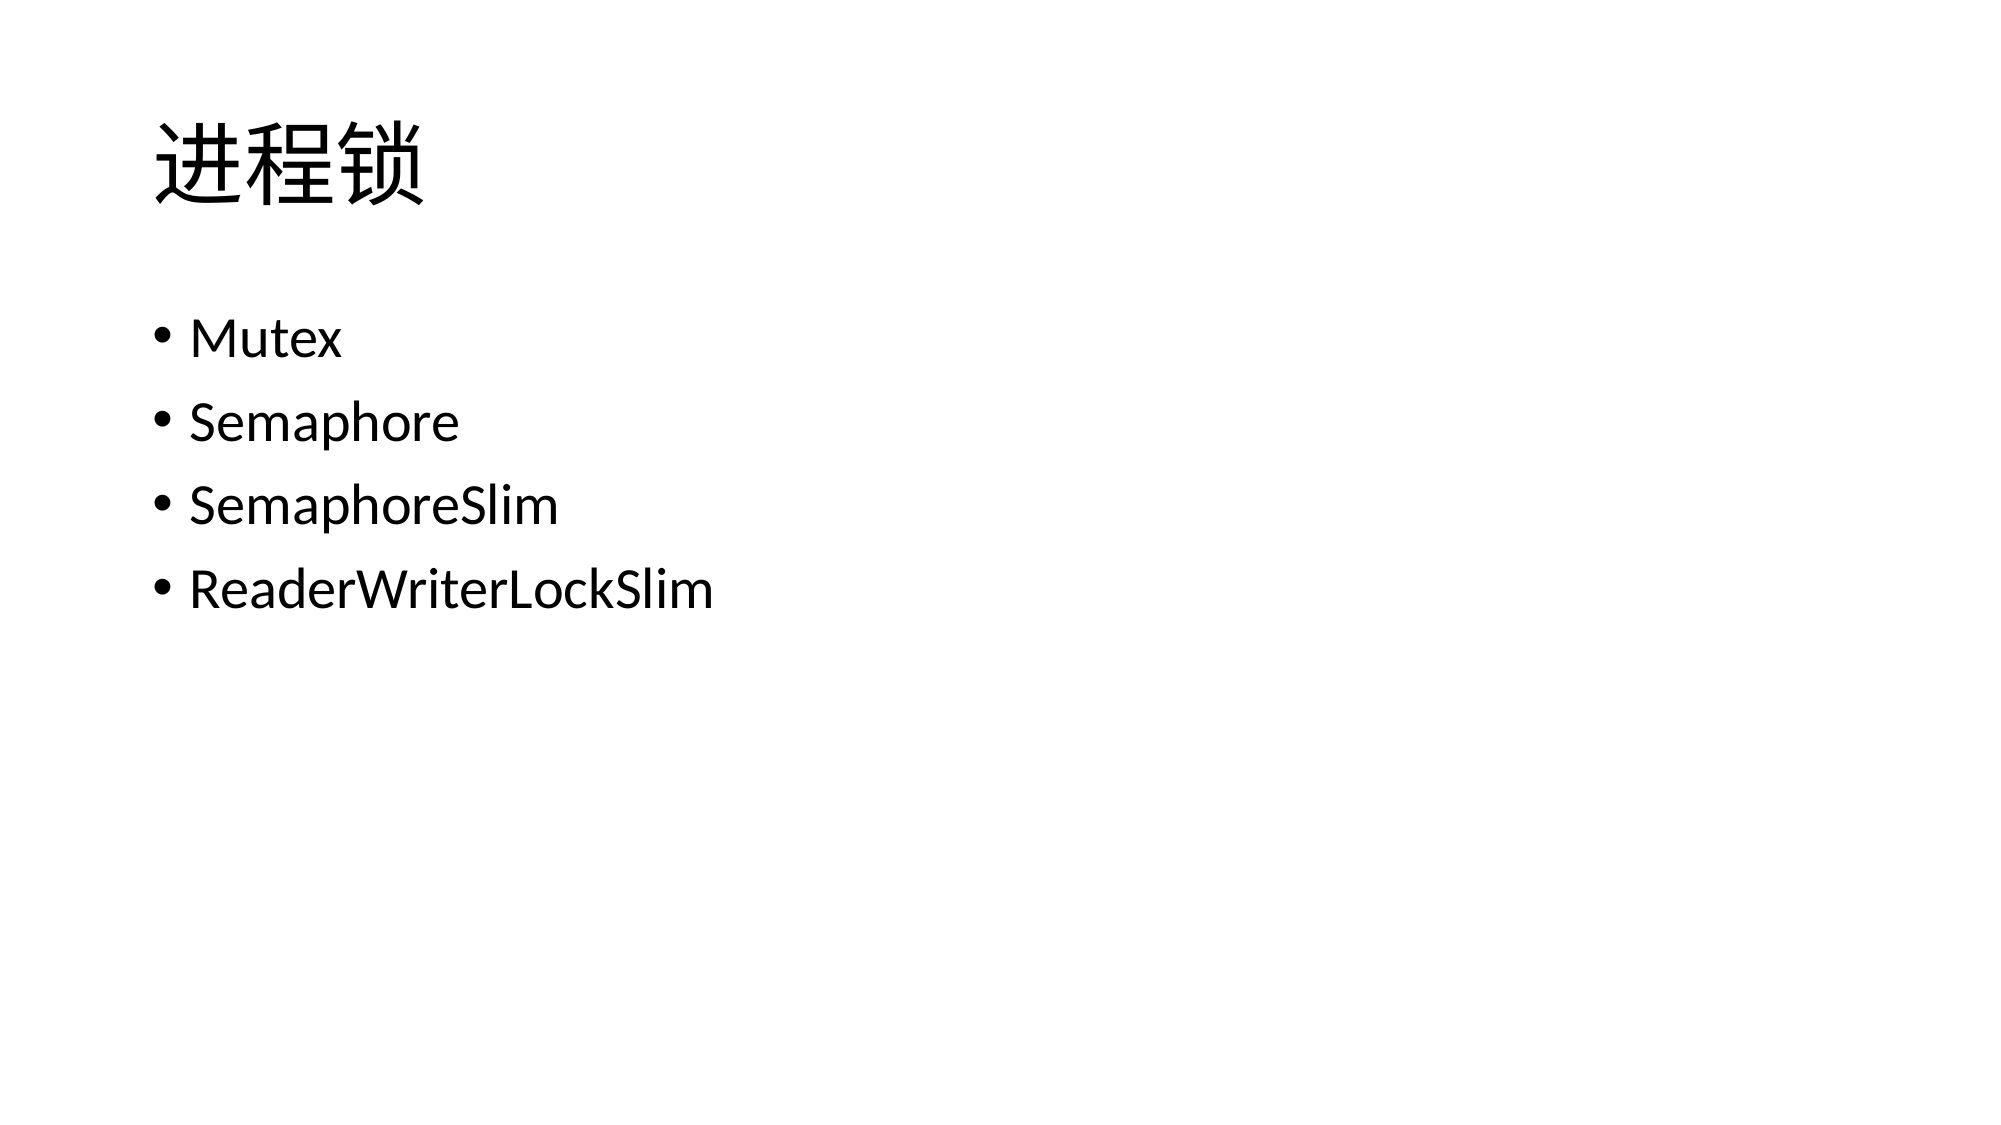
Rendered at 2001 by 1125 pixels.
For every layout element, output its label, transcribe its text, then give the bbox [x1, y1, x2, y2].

title 进程锁 [137, 59, 1863, 278]
list Mutex Semaphore SemaphoreSlim ReaderWriterLockSlim [137, 299, 1863, 1014]
